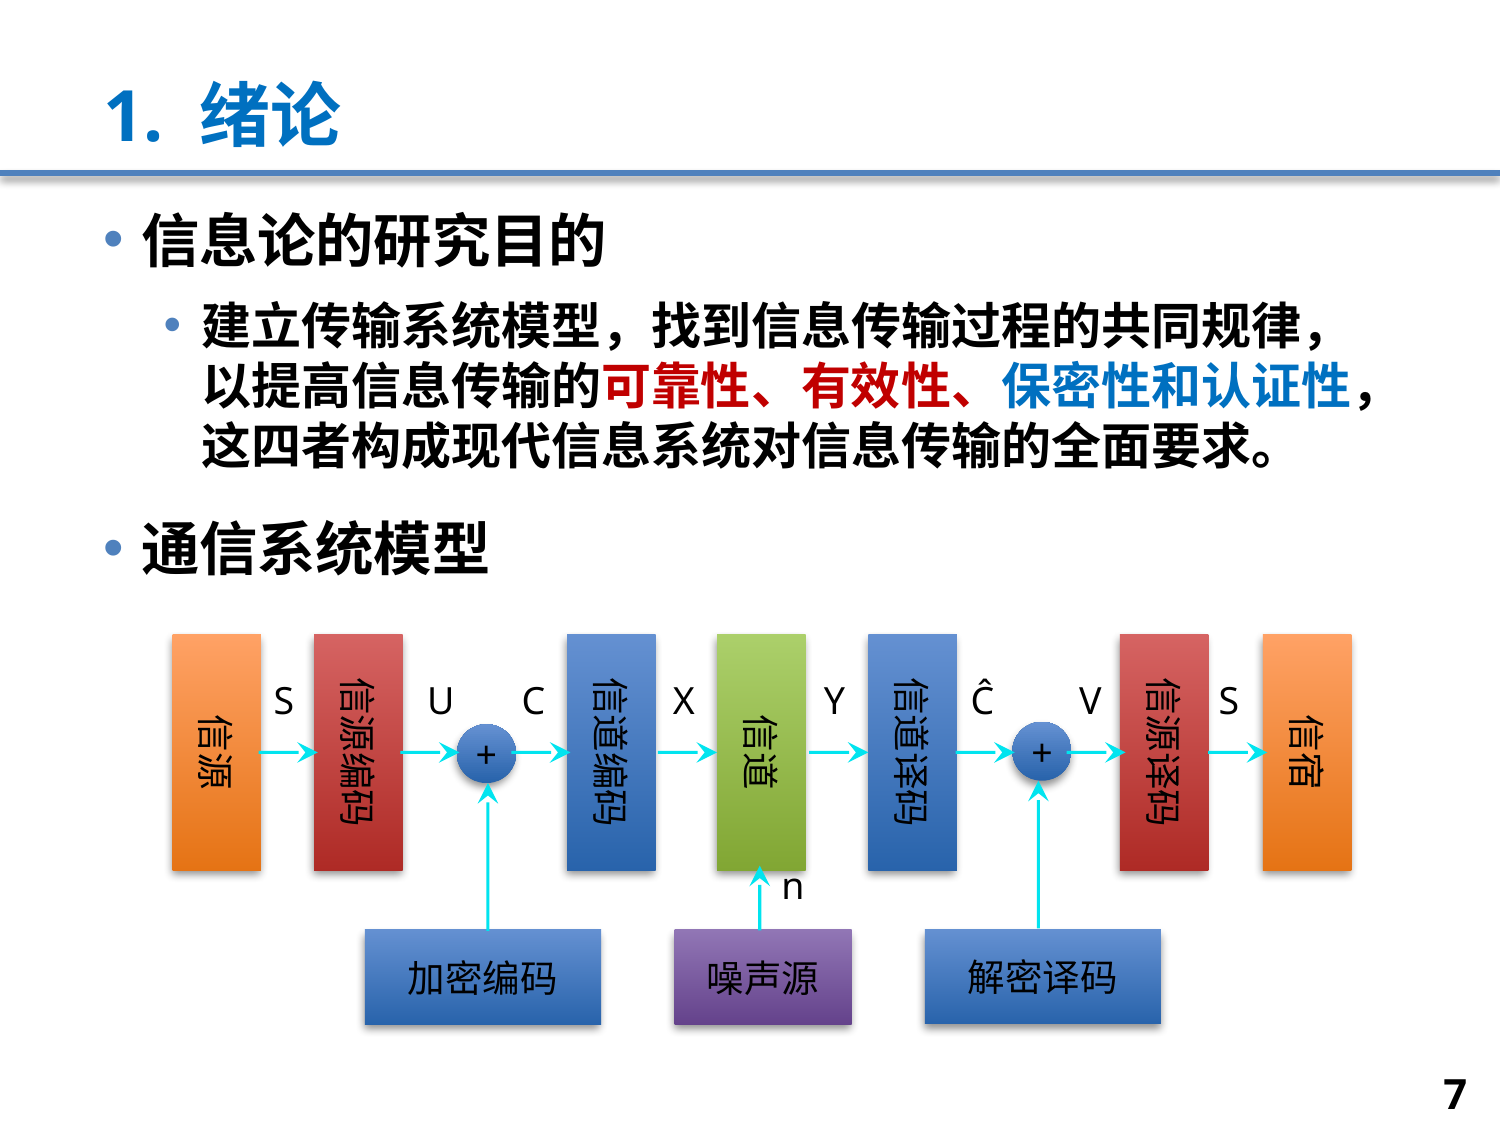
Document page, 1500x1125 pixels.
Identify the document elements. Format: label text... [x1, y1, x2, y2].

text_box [172, 633, 1352, 1025]
title 1. 绪论 [88, 30, 1412, 164]
slide_number 7 [1379, 1075, 1483, 1118]
list 信息论的研究目的 建立传输系统模型，找到信息传输过程的共同规律，以提高信息传输的可靠性、有效性、保密性和认证性，这四者构成现代信息系统对信息传输的全面要求。 通信系统模型 [88, 196, 1412, 1024]
